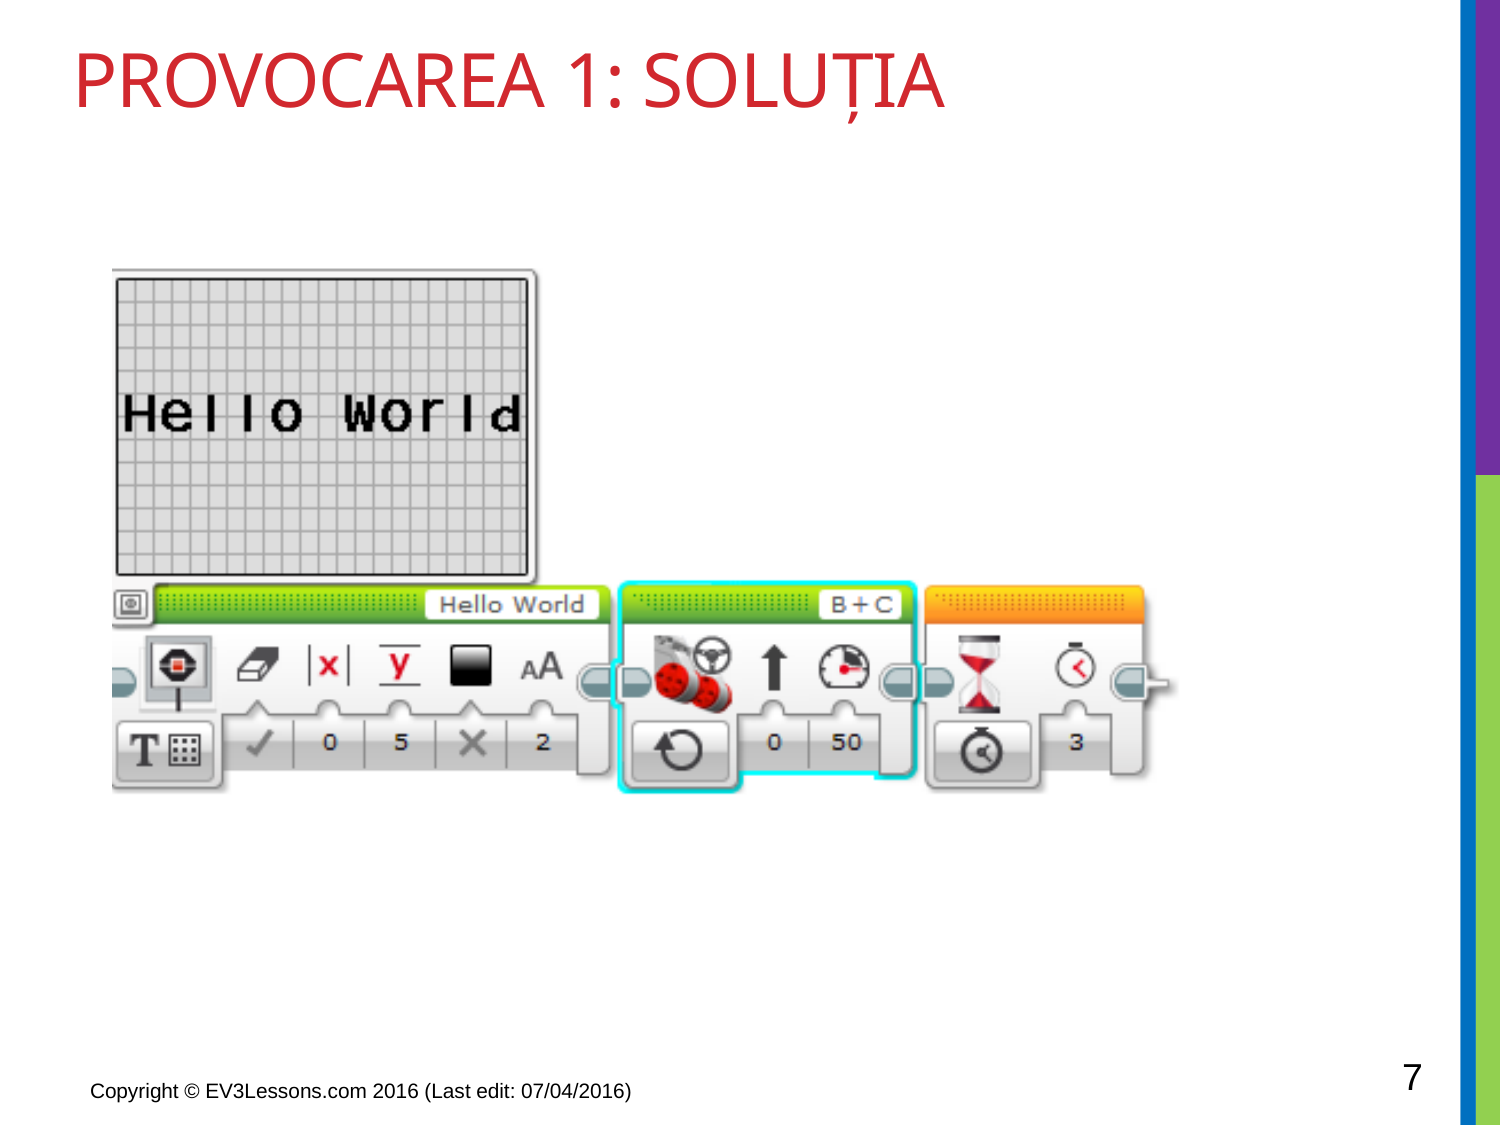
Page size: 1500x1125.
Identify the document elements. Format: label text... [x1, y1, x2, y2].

footer Copyright © EV3Lessons.com 2016 (Last edit: 07/04/2016) [75, 1070, 706, 1112]
picture [111, 257, 1194, 863]
slide_number 7 [1387, 1045, 1491, 1106]
title Provocarea 1: soluția [57, 25, 1410, 250]
